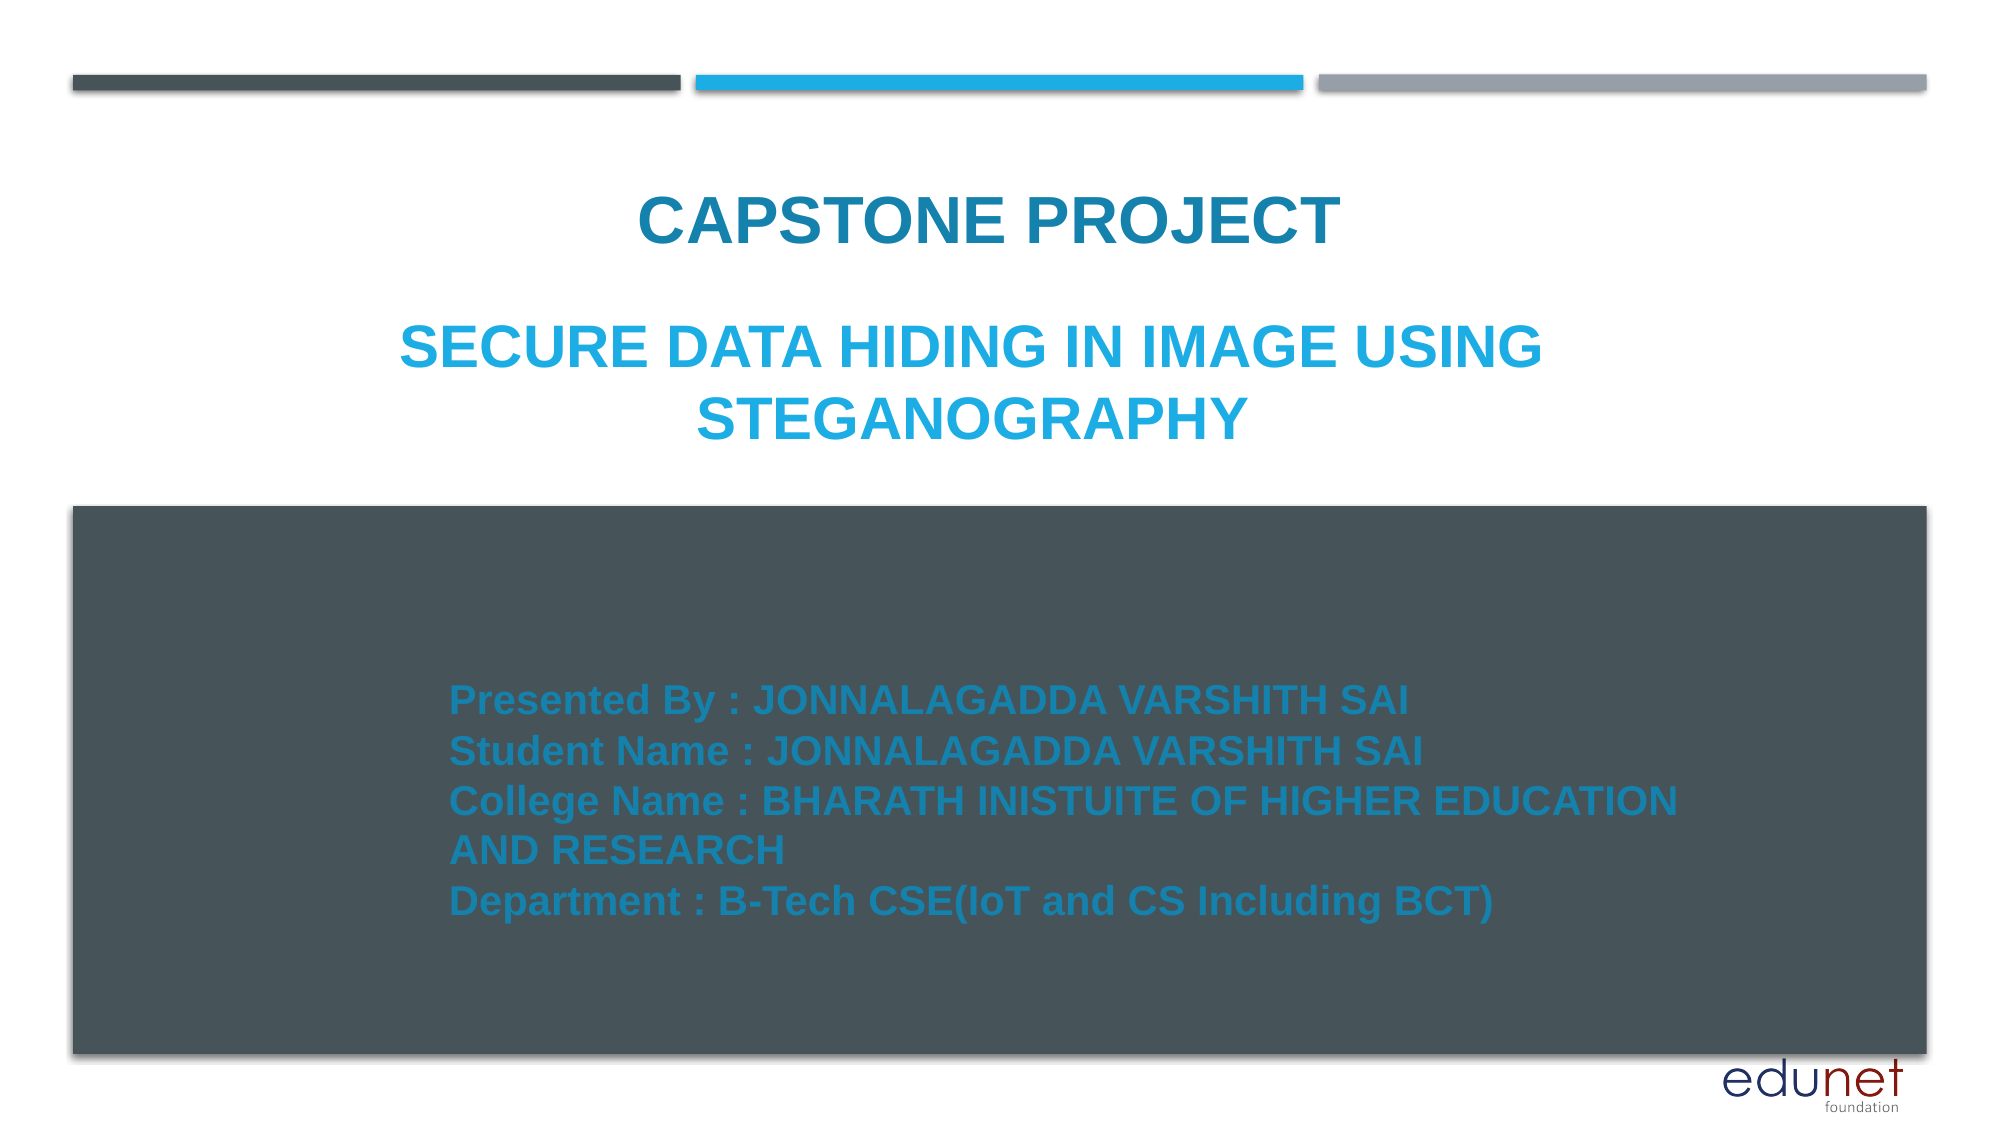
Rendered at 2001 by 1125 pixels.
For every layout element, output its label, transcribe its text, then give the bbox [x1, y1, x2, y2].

picture [1719, 1056, 1905, 1116]
title Secure Data Hiding in Image Using Steganography [222, 298, 1723, 460]
text_box CAPSTONE PROJECT [0, 169, 2000, 265]
text_box Presented By : JONNALAGADDA VARSHITH SAI Student Name : JONNALAGADDA VARSHITH SAI College Name : BHARATH INISTUITE OF HIGHER EDUCATION AND RESEARCH Department : B-Tech CSE(IoT and CS Including BCT) [433, 665, 1744, 981]
